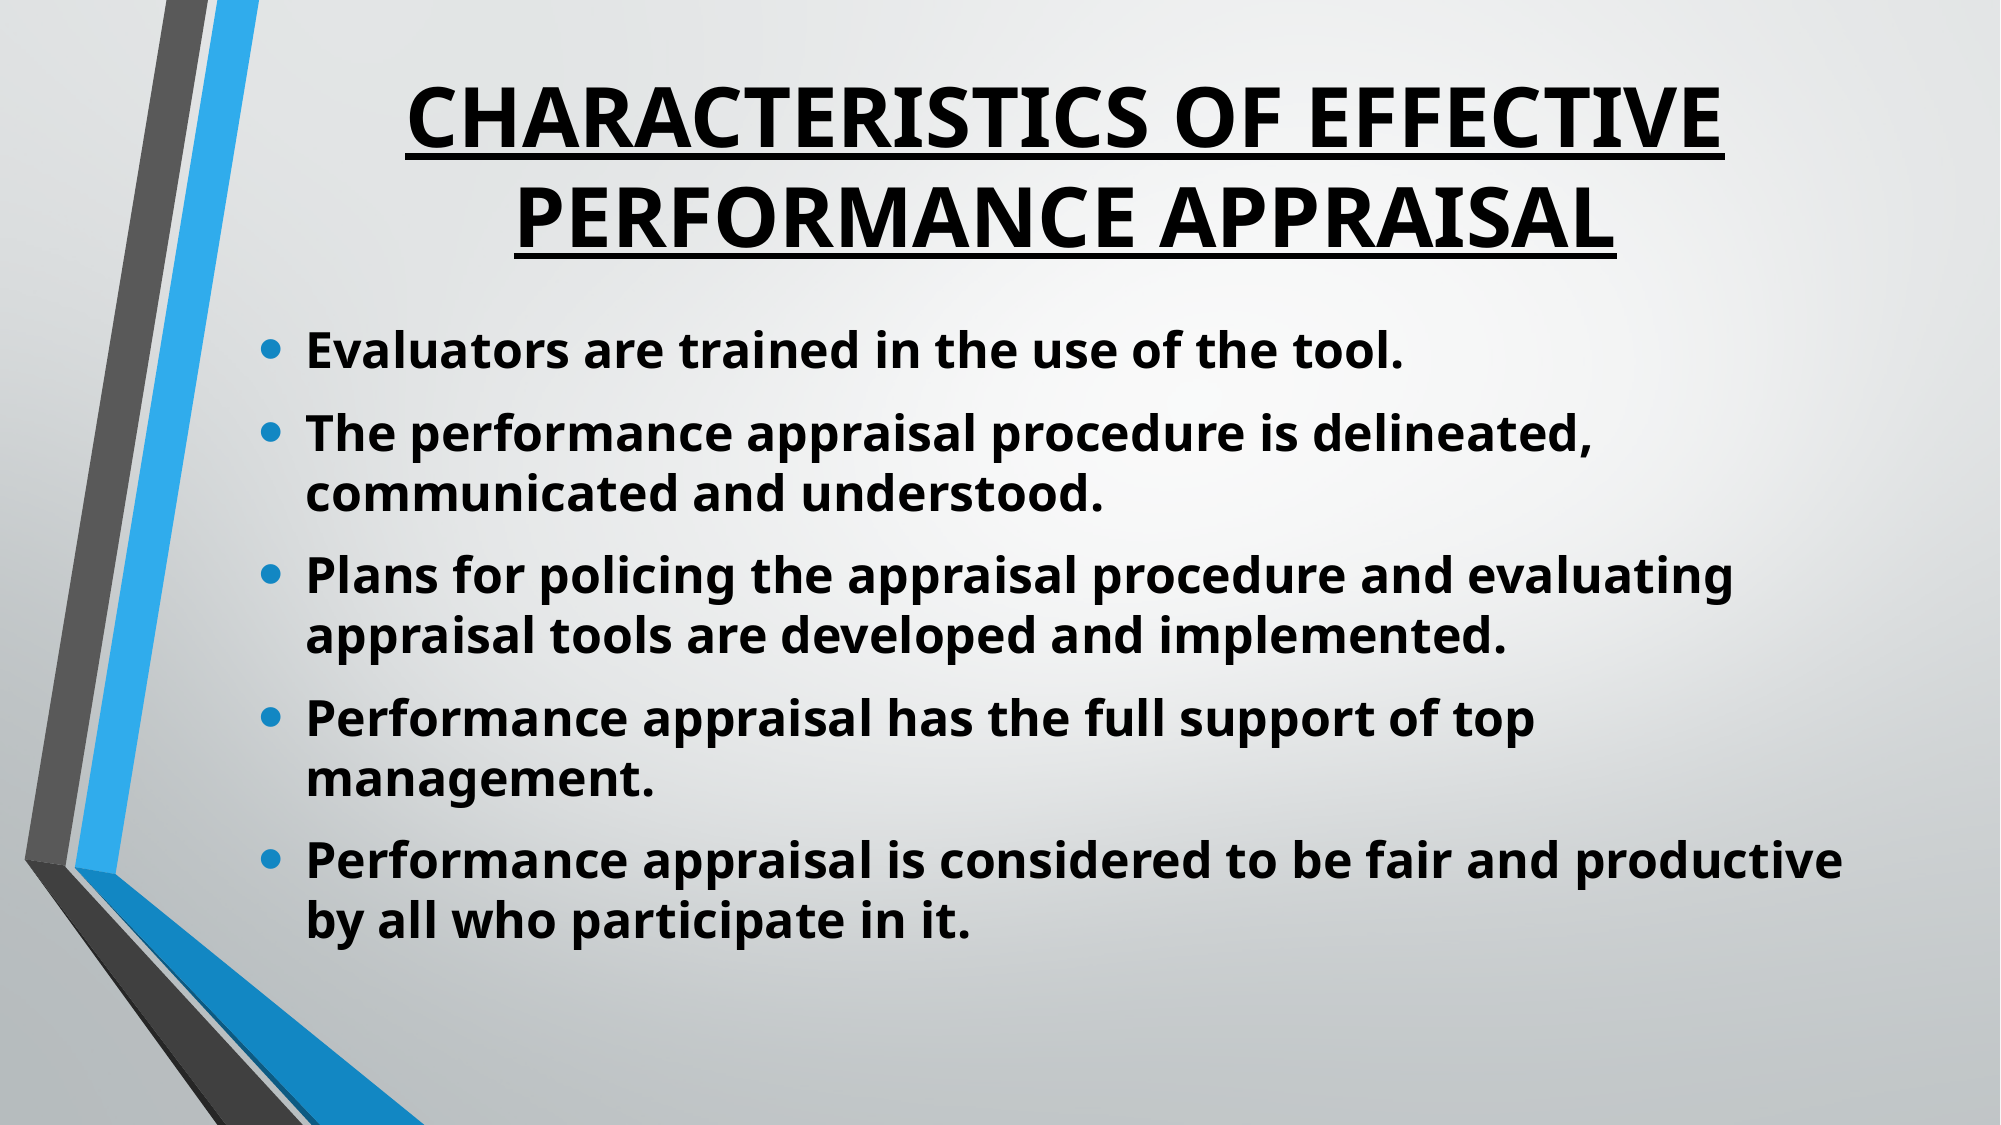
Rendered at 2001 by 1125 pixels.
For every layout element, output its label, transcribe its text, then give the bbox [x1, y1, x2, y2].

list Evaluators are trained in the use of the tool. The performance appraisal procedure is delineated, communicated and understood. Plans for policing the appraisal procedure and evaluating appraisal tools are developed and implemented. Performance appraisal has the full support of top management. Performance appraisal is considered to be fair and productive by all who participate in it. [243, 307, 1887, 1125]
title CHARACTERISTICS OF EFFECTIVE PERFORMANCE APPRAISAL [243, 20, 1887, 307]
